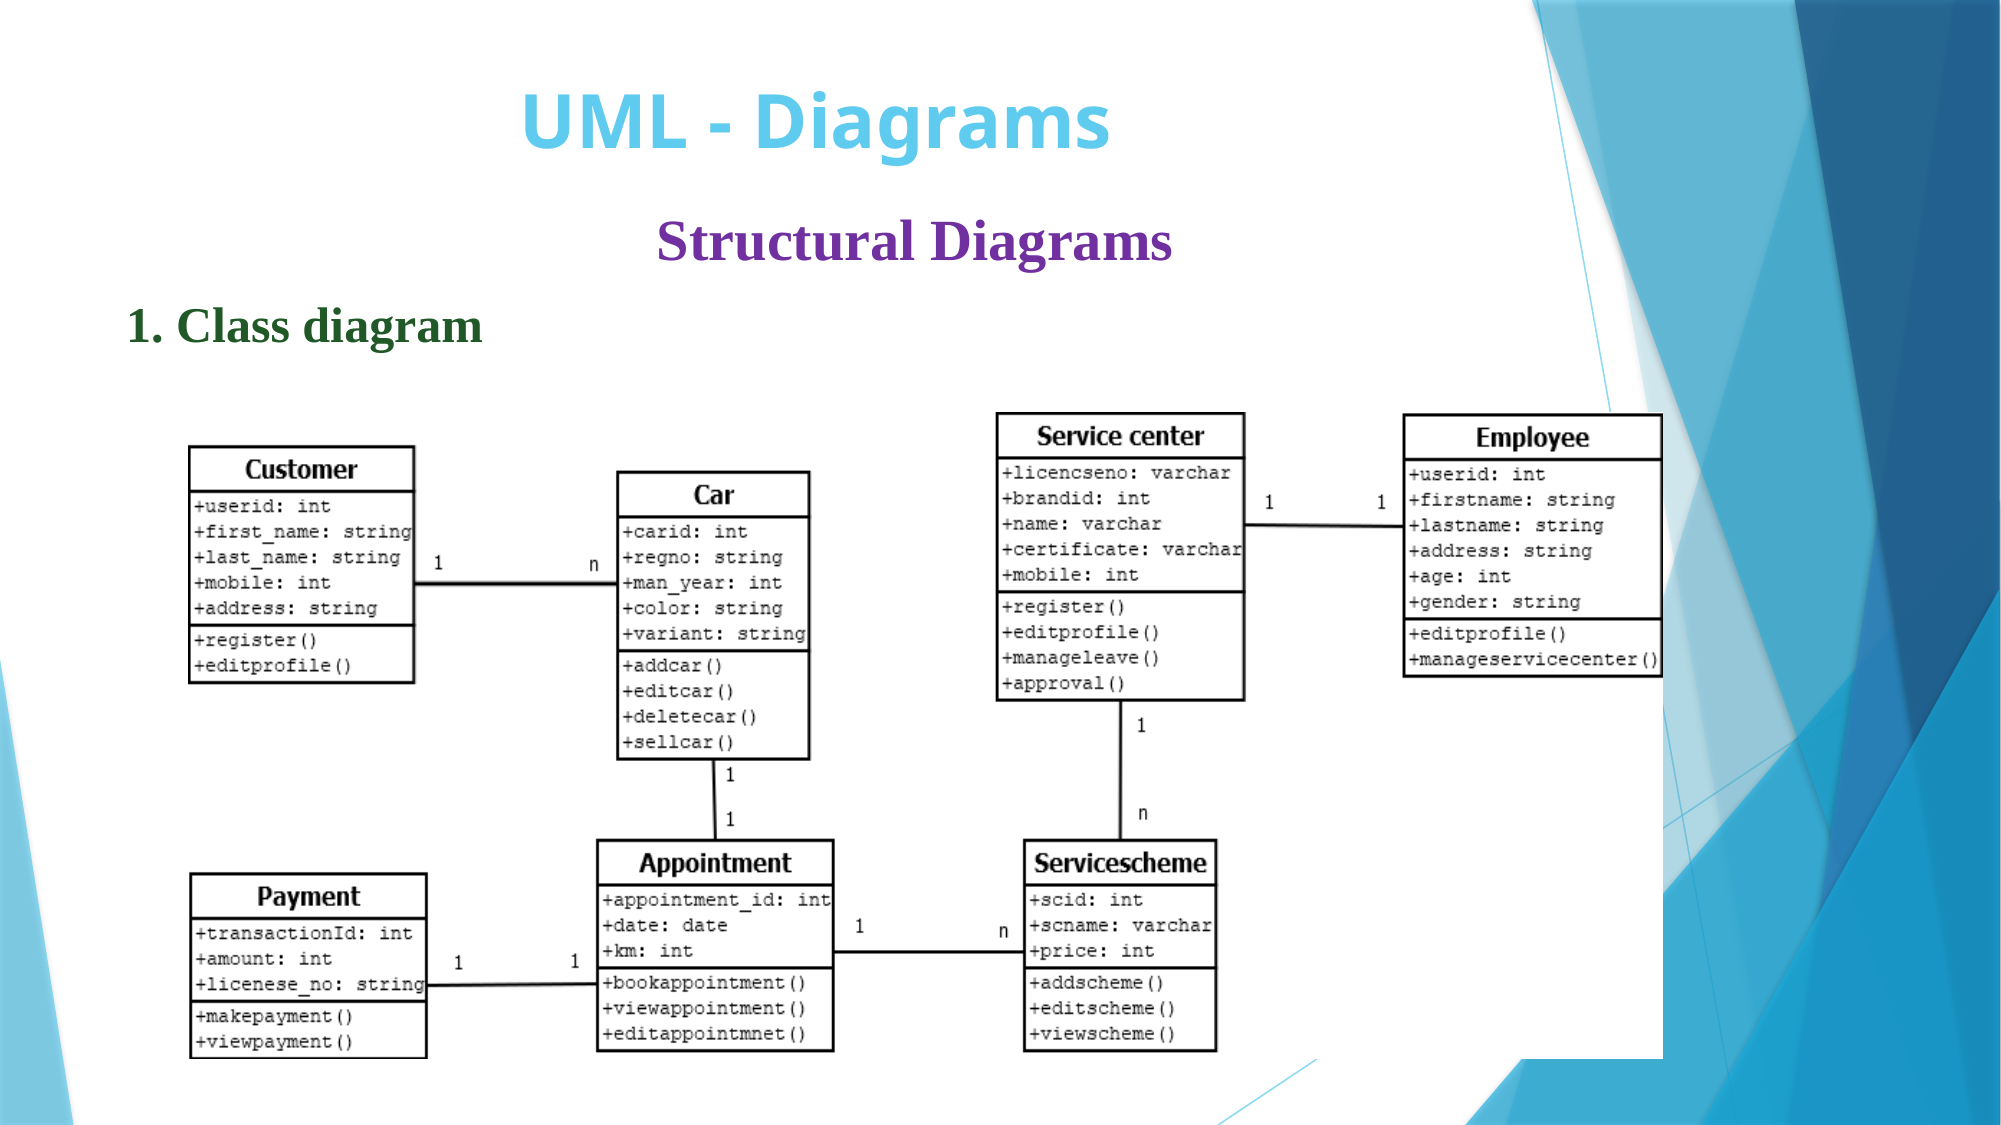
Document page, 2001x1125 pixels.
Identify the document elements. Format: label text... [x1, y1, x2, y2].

title UML - Diagrams [111, 66, 1522, 194]
picture [188, 412, 1664, 1060]
list Structural Diagrams 1. Class diagram [111, 194, 1720, 1105]
